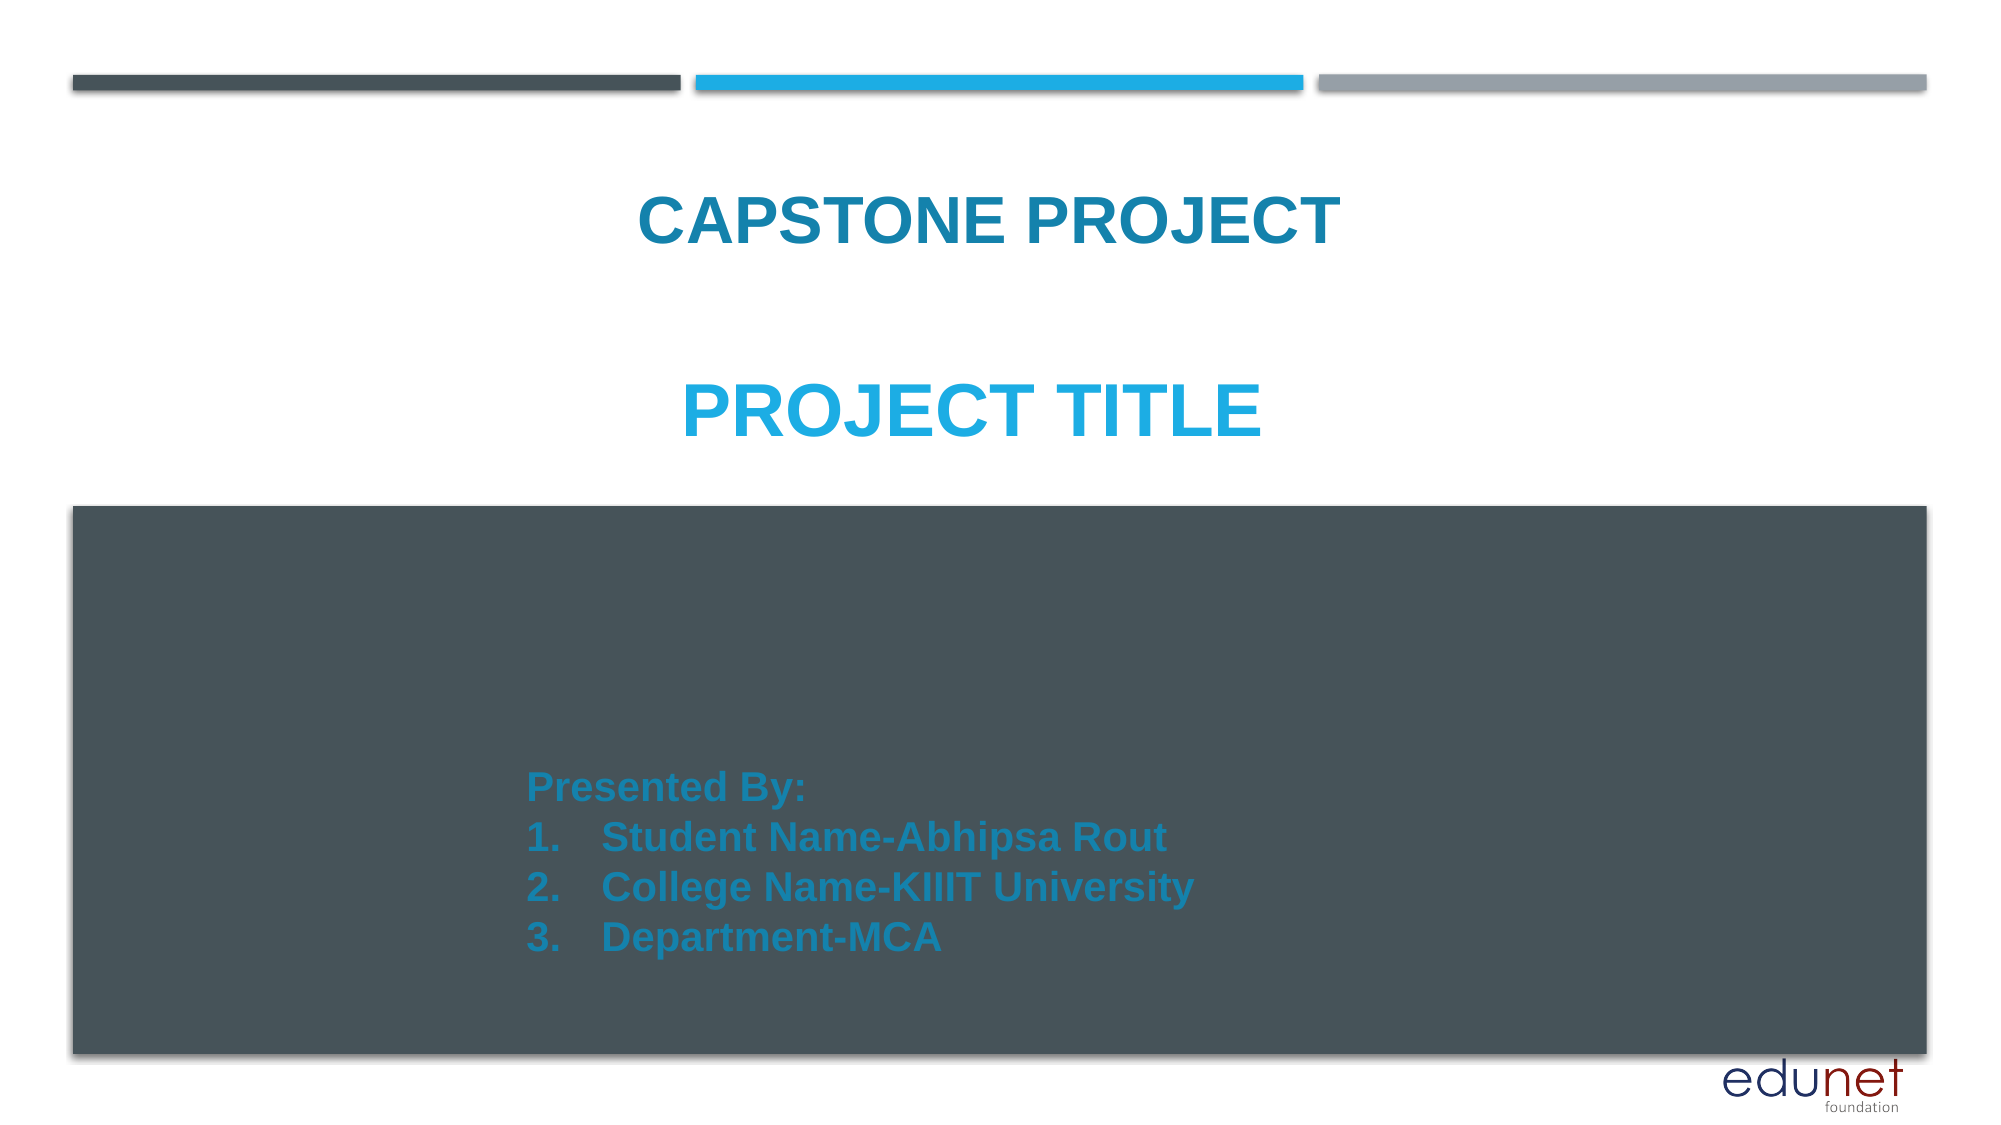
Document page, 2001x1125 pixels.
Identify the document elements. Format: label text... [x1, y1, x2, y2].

picture [1719, 1056, 1905, 1116]
title PROJECT TITLE [222, 298, 1723, 460]
text_box Presented By: Student Name-Abhipsa Rout College Name-KIIIT University Department-MCA [511, 752, 1821, 968]
text_box CAPSTONE PROJECT [0, 169, 2000, 265]
